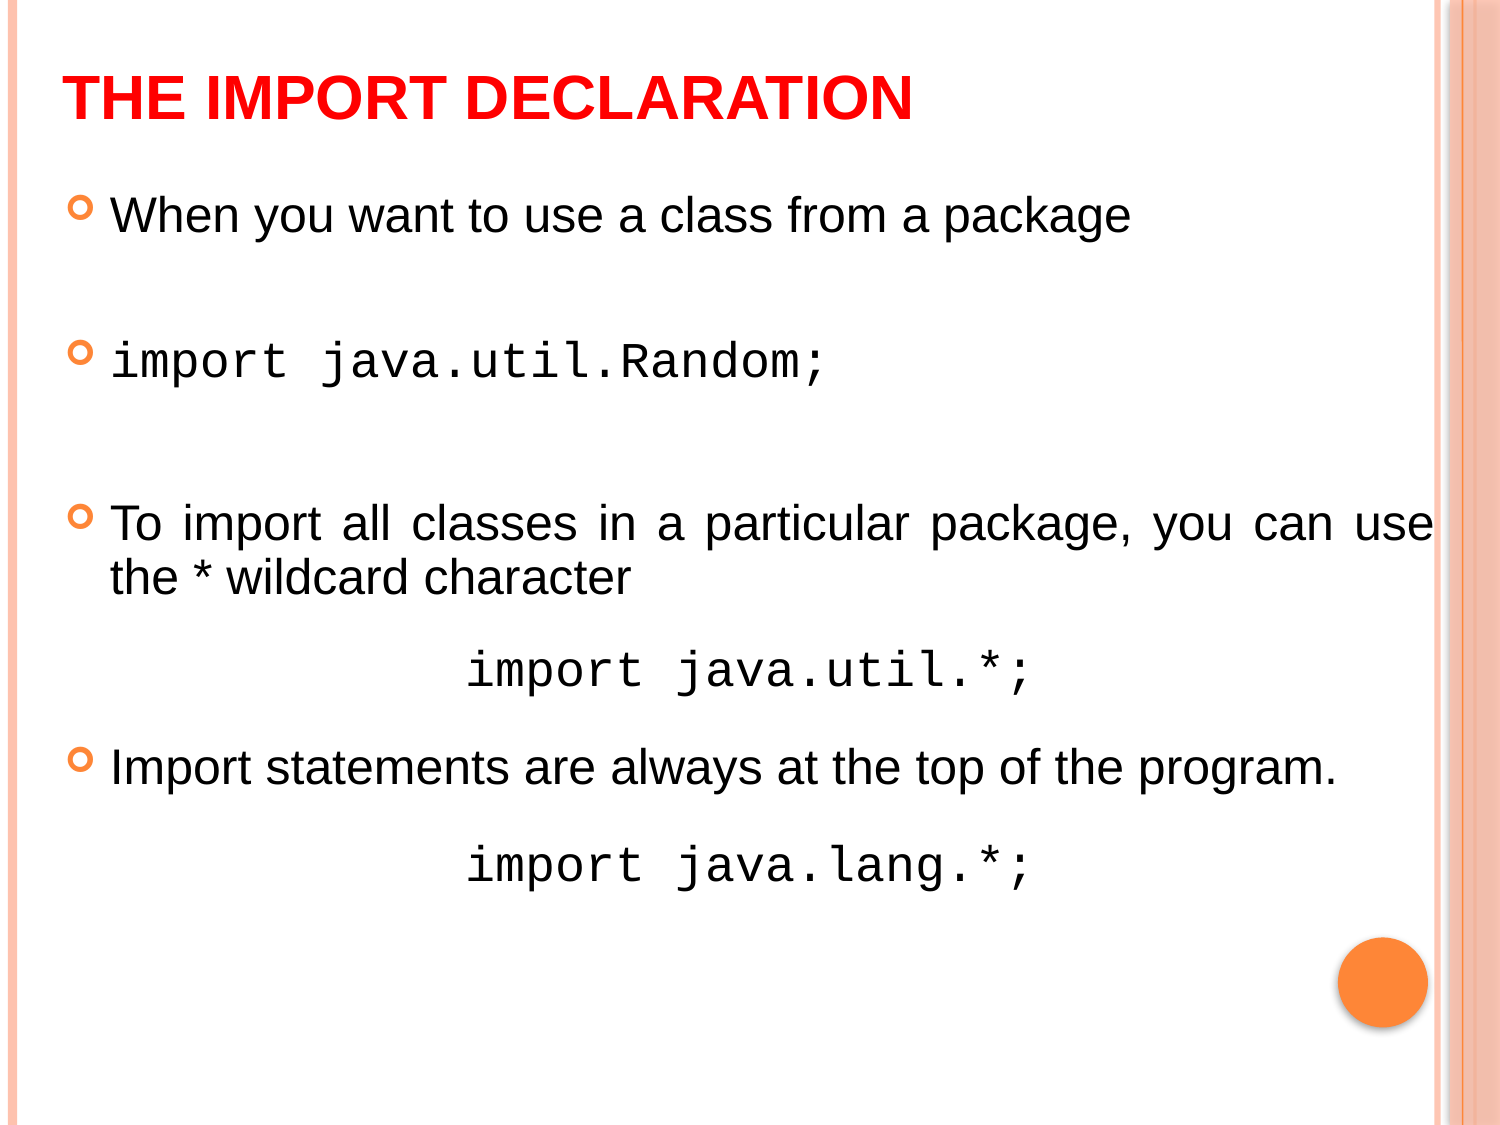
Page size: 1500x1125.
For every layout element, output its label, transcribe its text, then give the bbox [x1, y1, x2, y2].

list When you want to use a class from a package import java.util.Random; To import all classes in a particular package, you can use the * wildcard character import java.util.*; Import statements are always at the top of the program. import java.lang.*; [50, 174, 1450, 1088]
title The import Declaration [47, 14, 1423, 140]
